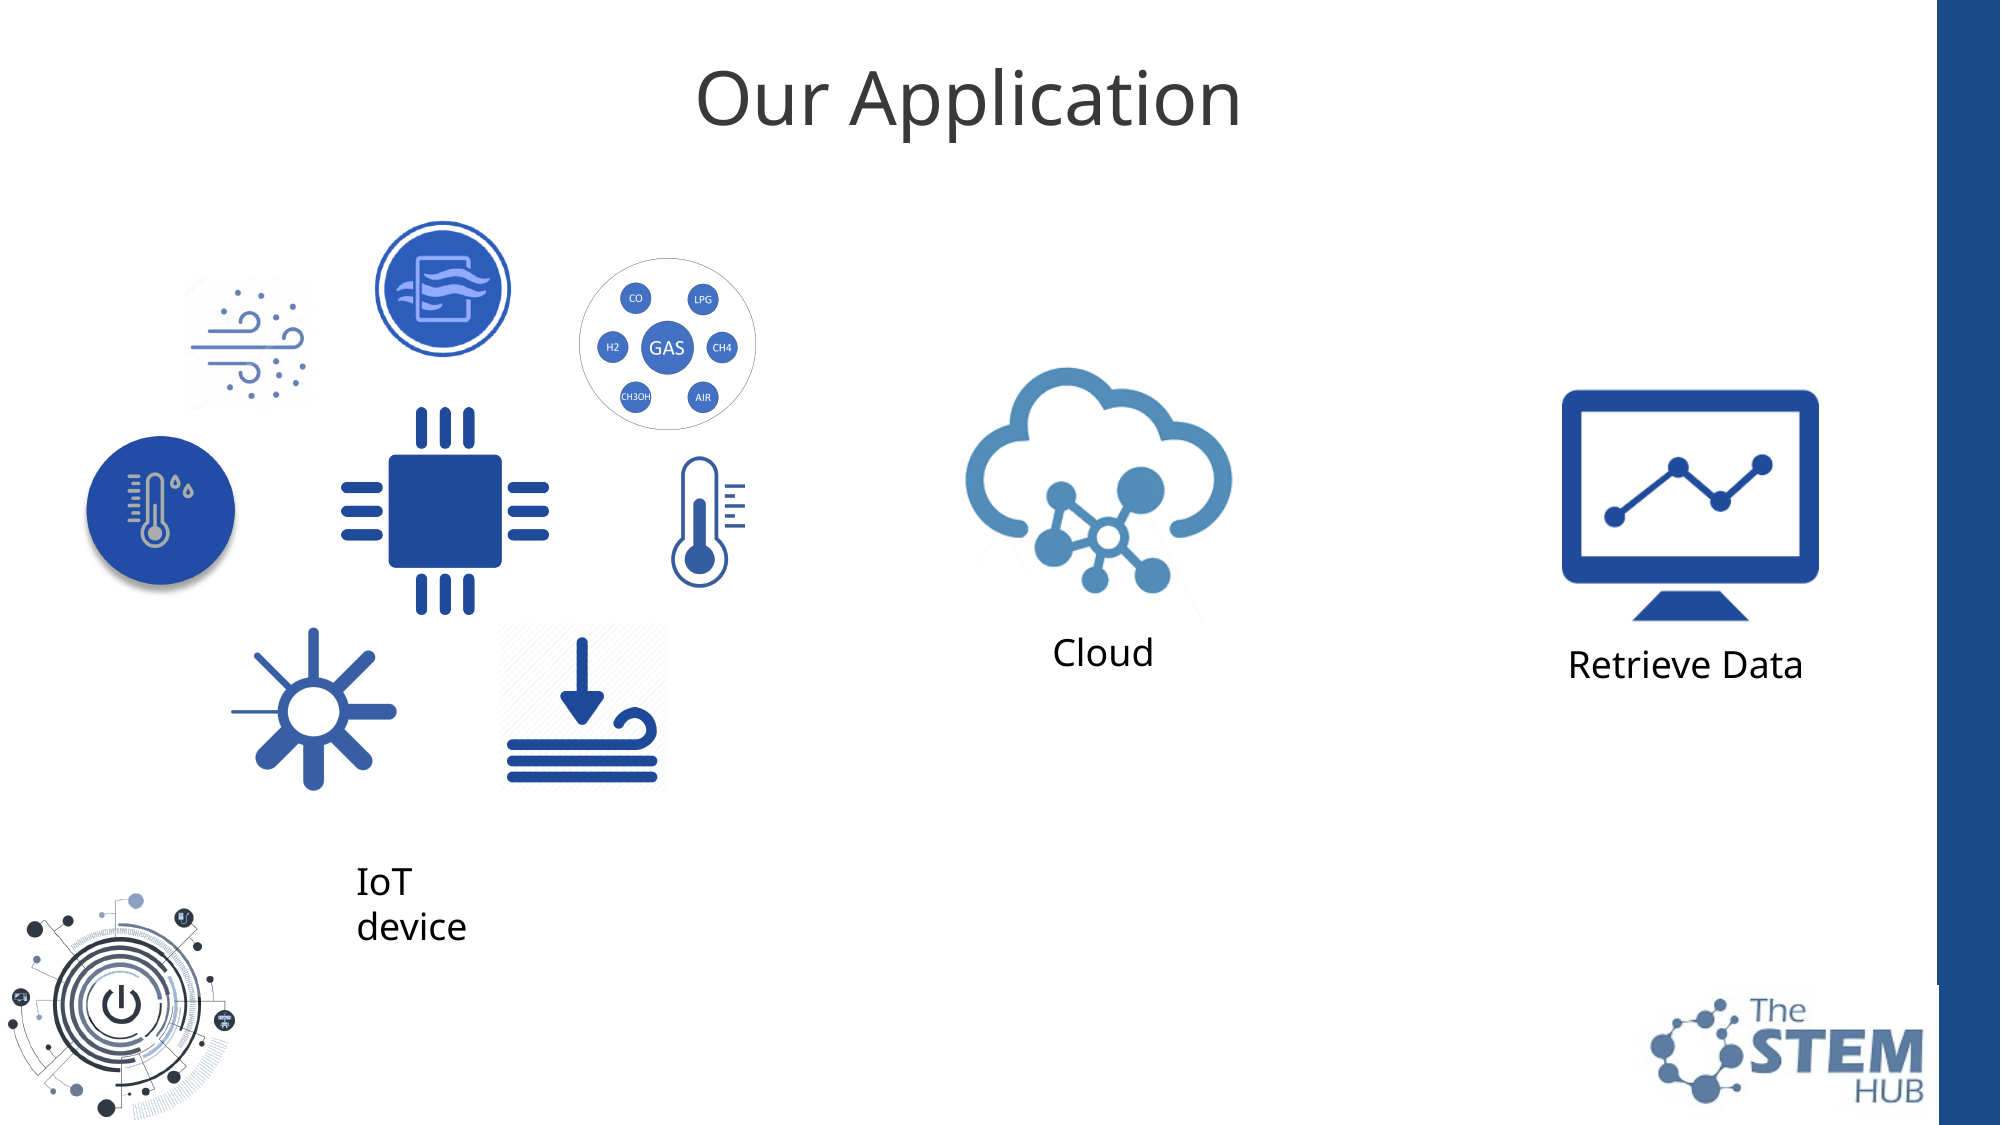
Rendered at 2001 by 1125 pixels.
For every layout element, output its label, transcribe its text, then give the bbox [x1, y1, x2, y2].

text_box Our Application [297, 43, 1641, 149]
text_box Retrieve Data [1553, 633, 1824, 694]
text_box [1937, 0, 2000, 1125]
picture [963, 356, 1235, 627]
text_box Cloud [1037, 627, 1189, 682]
picture [1, 883, 243, 1125]
text_box IoT device [341, 850, 549, 956]
picture [1562, 376, 1819, 634]
picture [1635, 985, 1939, 1125]
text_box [79, 213, 774, 797]
